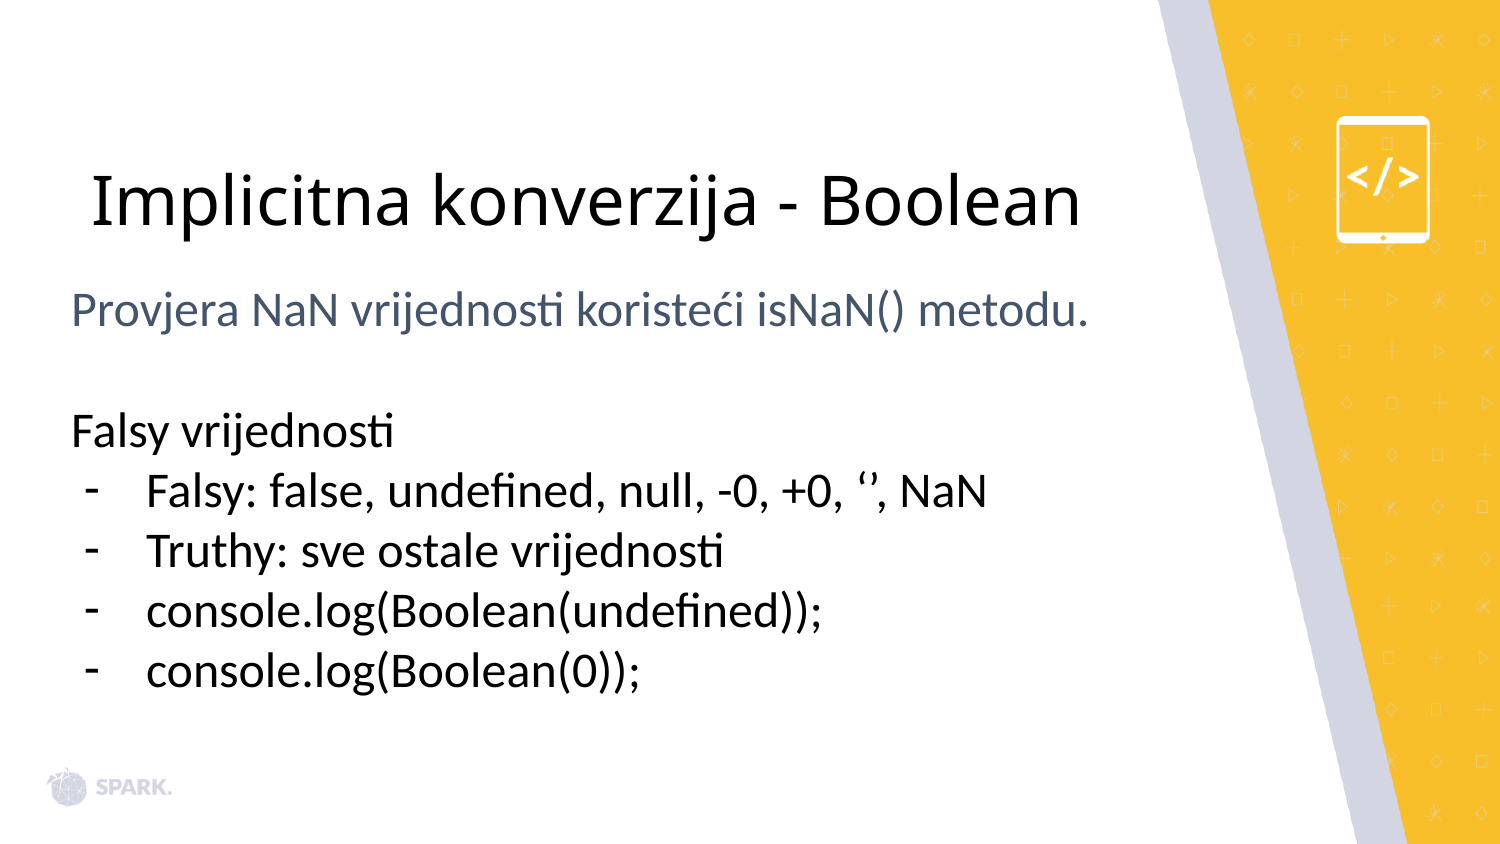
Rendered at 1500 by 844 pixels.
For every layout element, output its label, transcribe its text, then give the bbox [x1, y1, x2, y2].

picture [0, 0, 1500, 844]
title Implicitna konverzija - Boolean [76, 127, 1424, 269]
list Provjera NaN vrijednosti koristeći isNaN() metodu. Falsy vrijednosti Falsy: false, undefined, null, -0, +0, ‘’, NaN Truthy: sve ostale vrijednosti console.log(Boolean(undefined)); console.log(Boolean(0)); [55, 268, 1406, 826]
